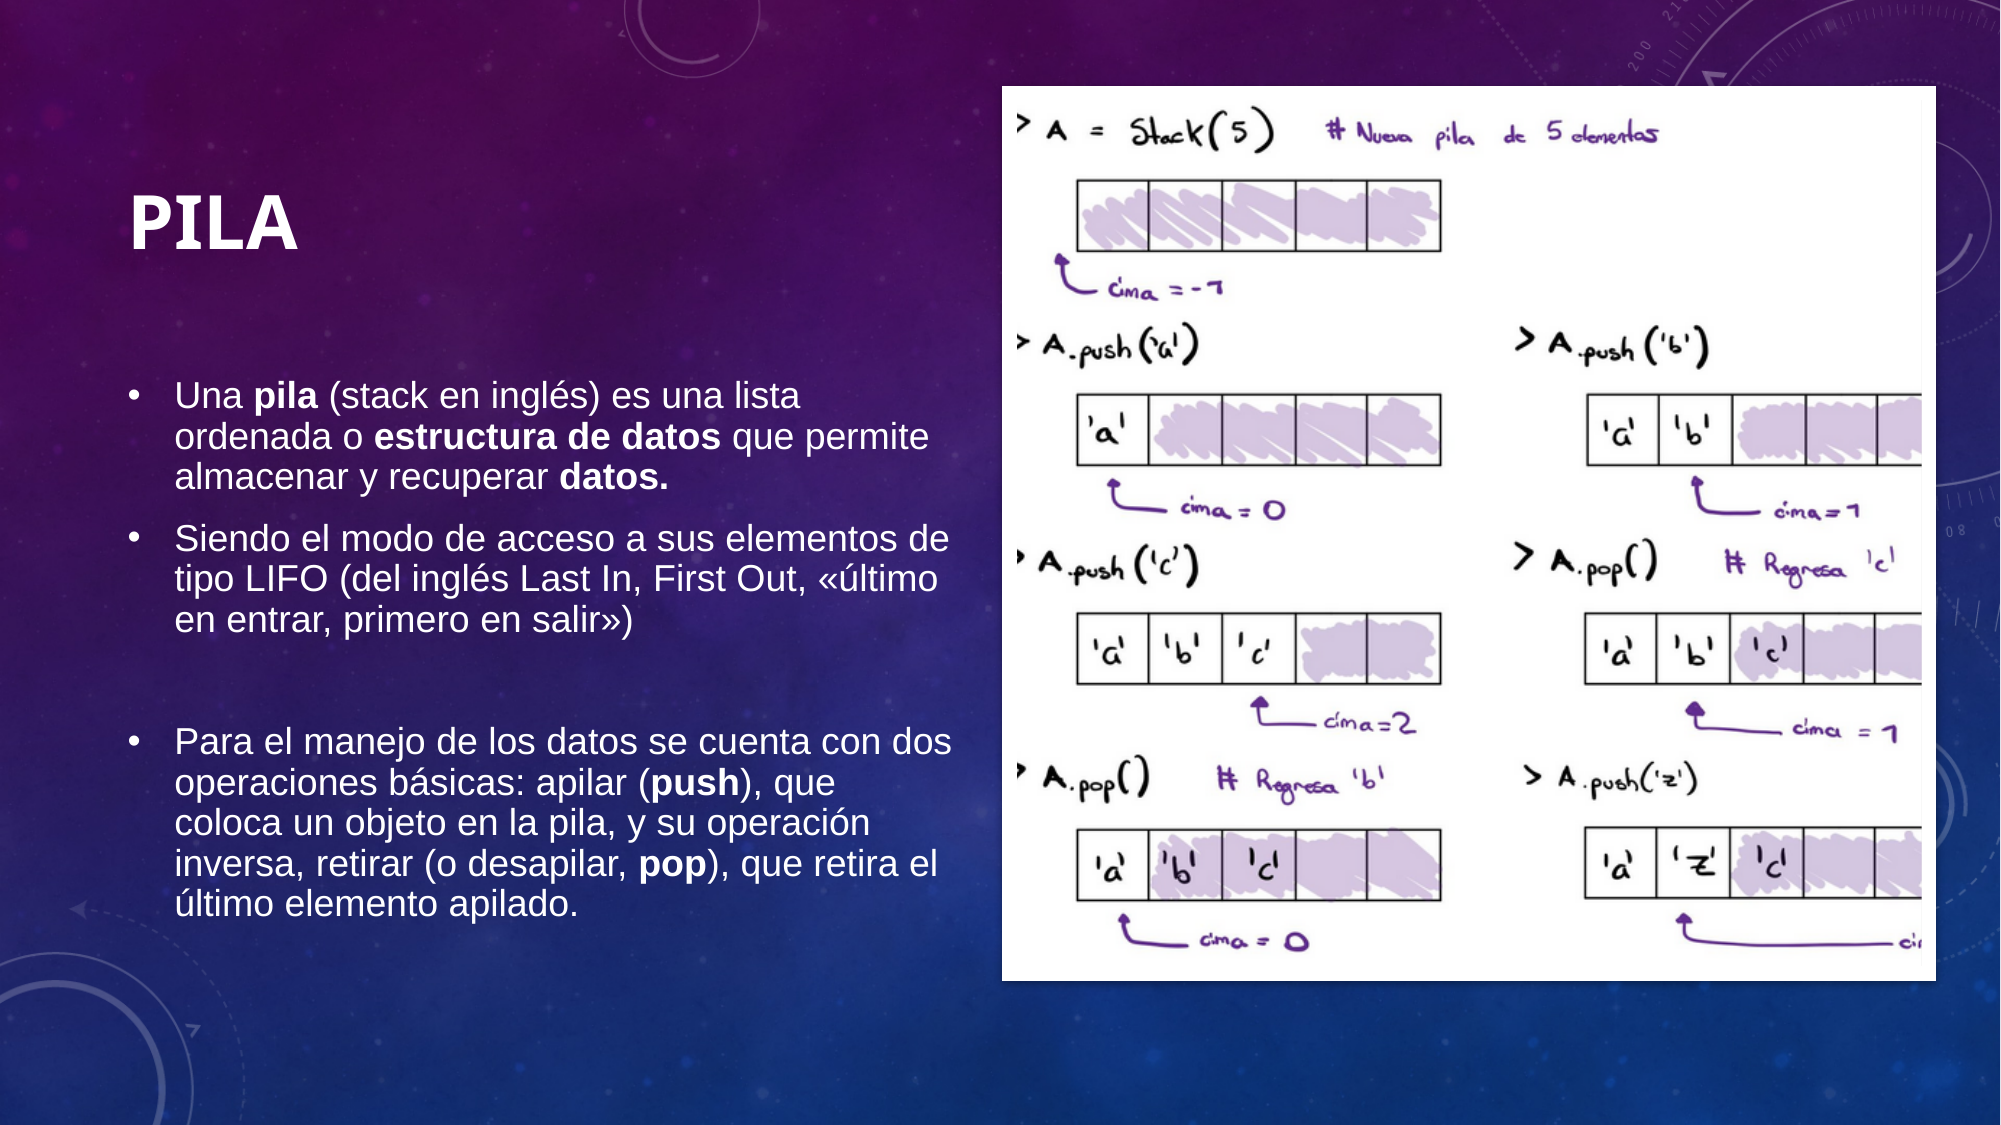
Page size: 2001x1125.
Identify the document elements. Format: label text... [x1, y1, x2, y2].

picture [0, 0, 2001, 1125]
list Una pila (stack en inglés) es una lista ordenada o estructura de datos que permite almacenar y recuperar datos. Siendo el modo de acceso a sus elementos de tipo LIFO (del inglés Last In, First Out, «último en entrar, primero en salir») Para el manejo de los datos se cuenta con dos operaciones básicas: apilar (push), que coloca un objeto en la pila, y su operación inversa, retirar (o desapilar, pop), que retira el último elemento apilado. [112, 351, 969, 950]
title Pila [112, 99, 969, 339]
